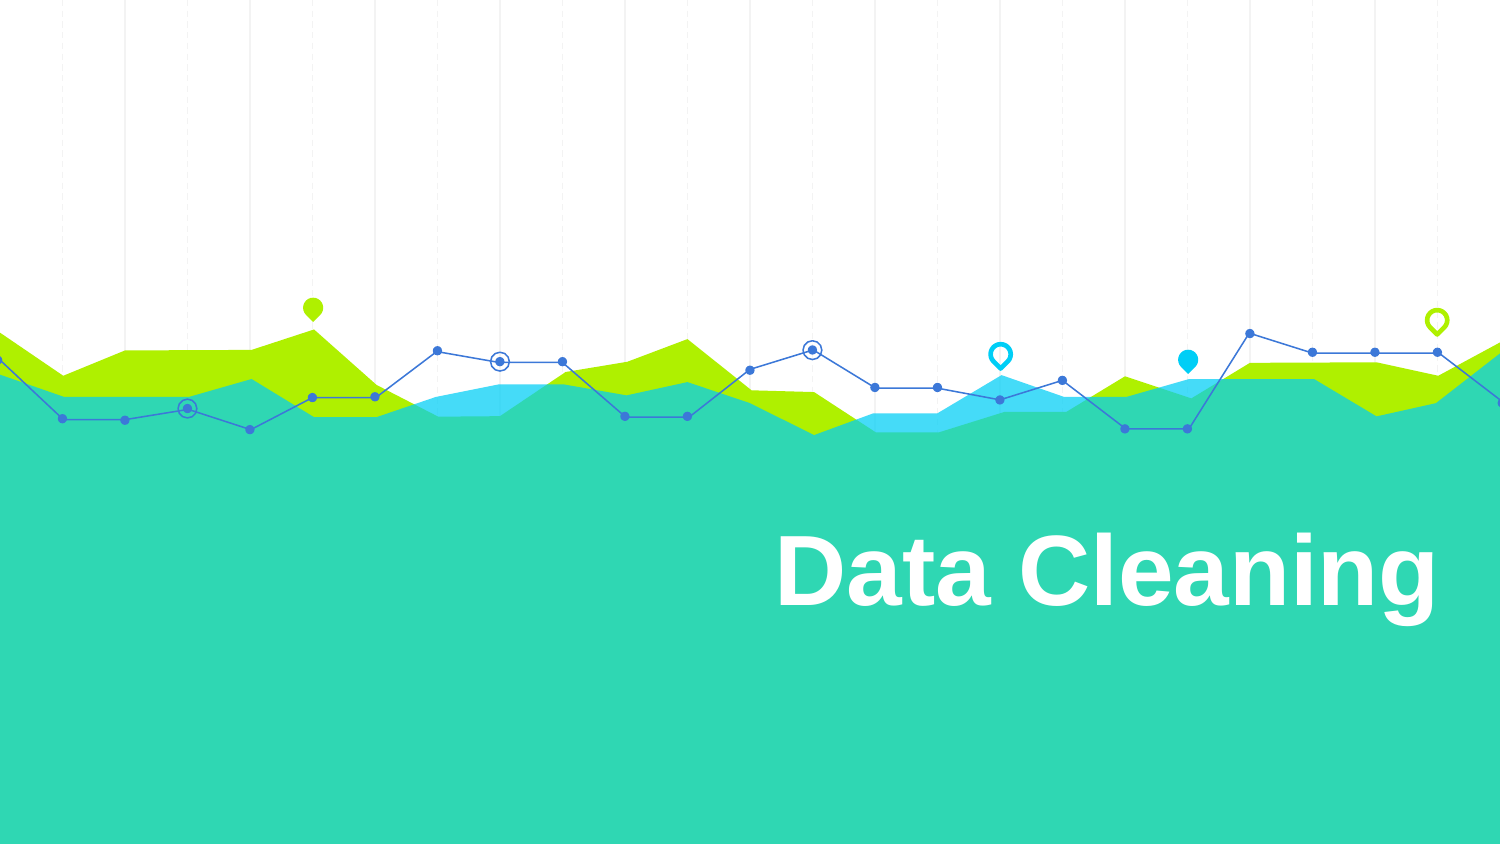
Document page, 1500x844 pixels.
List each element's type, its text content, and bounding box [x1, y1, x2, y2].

title Data Cleaning [535, 470, 1456, 661]
